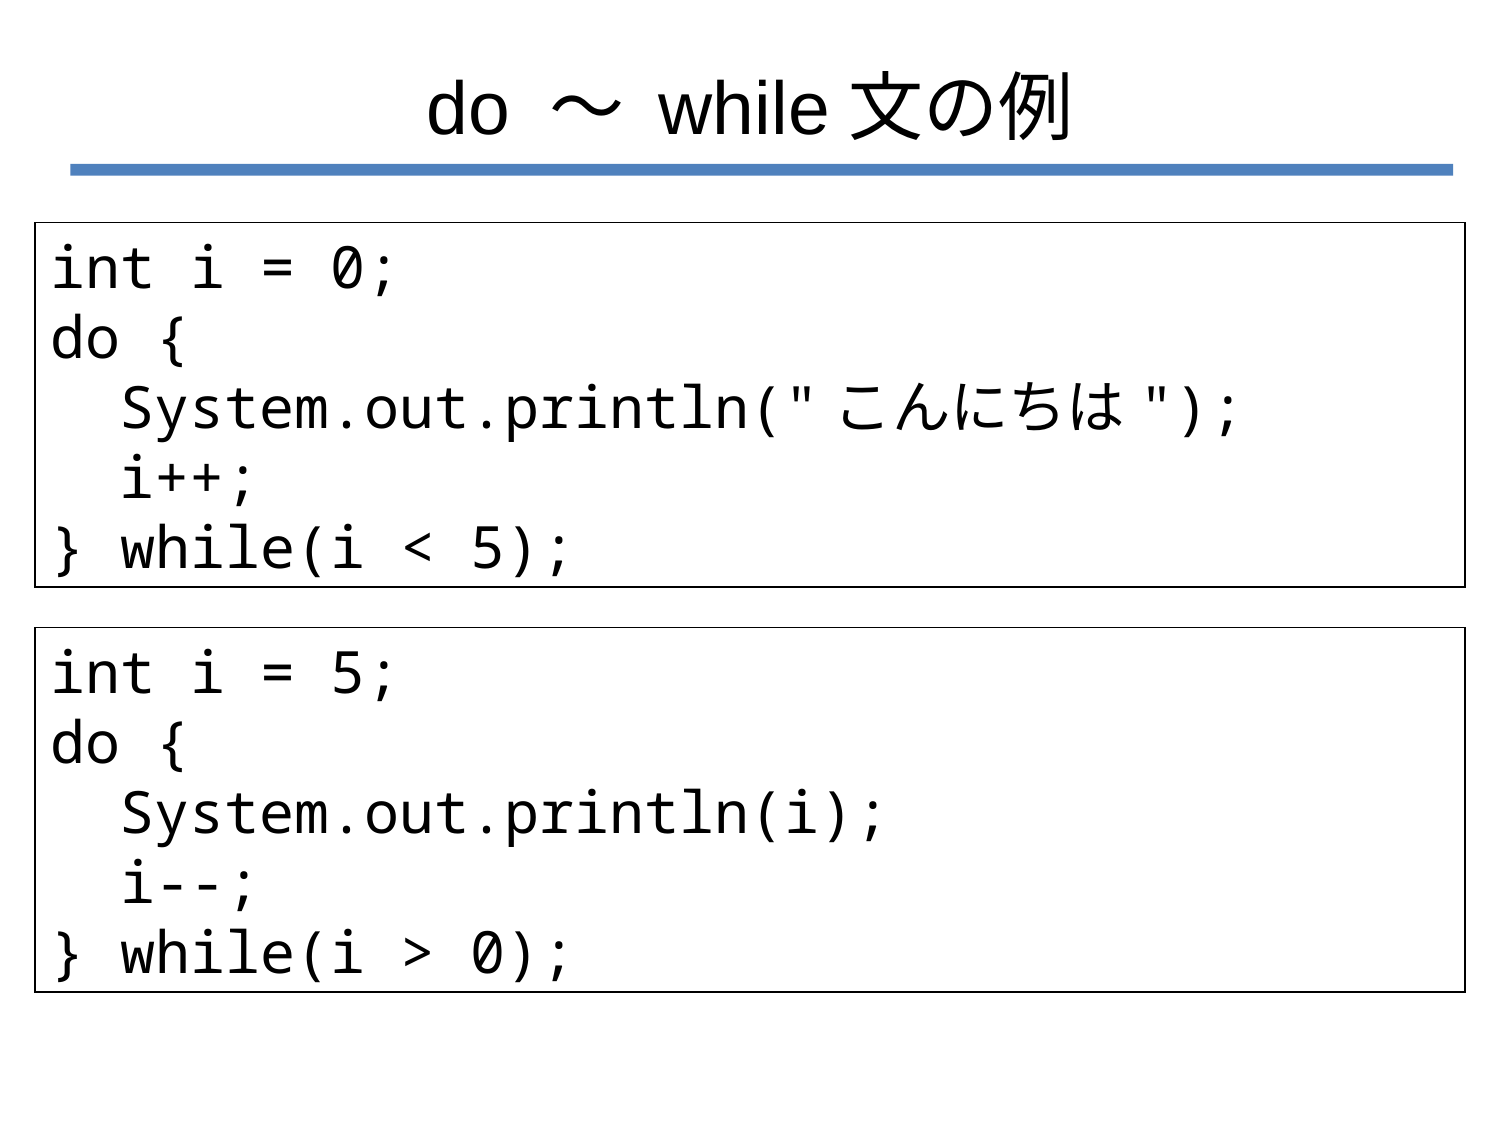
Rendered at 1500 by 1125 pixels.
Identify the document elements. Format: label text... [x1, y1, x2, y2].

text_box int i = 5; do { System.out.println(i); i--; } while(i > 0); [35, 627, 1465, 993]
title do ～ while文の例 [75, 45, 1425, 164]
text_box int i = 0; do { System.out.println("こんにちは"); i++; } while(i < 5); [35, 222, 1465, 588]
